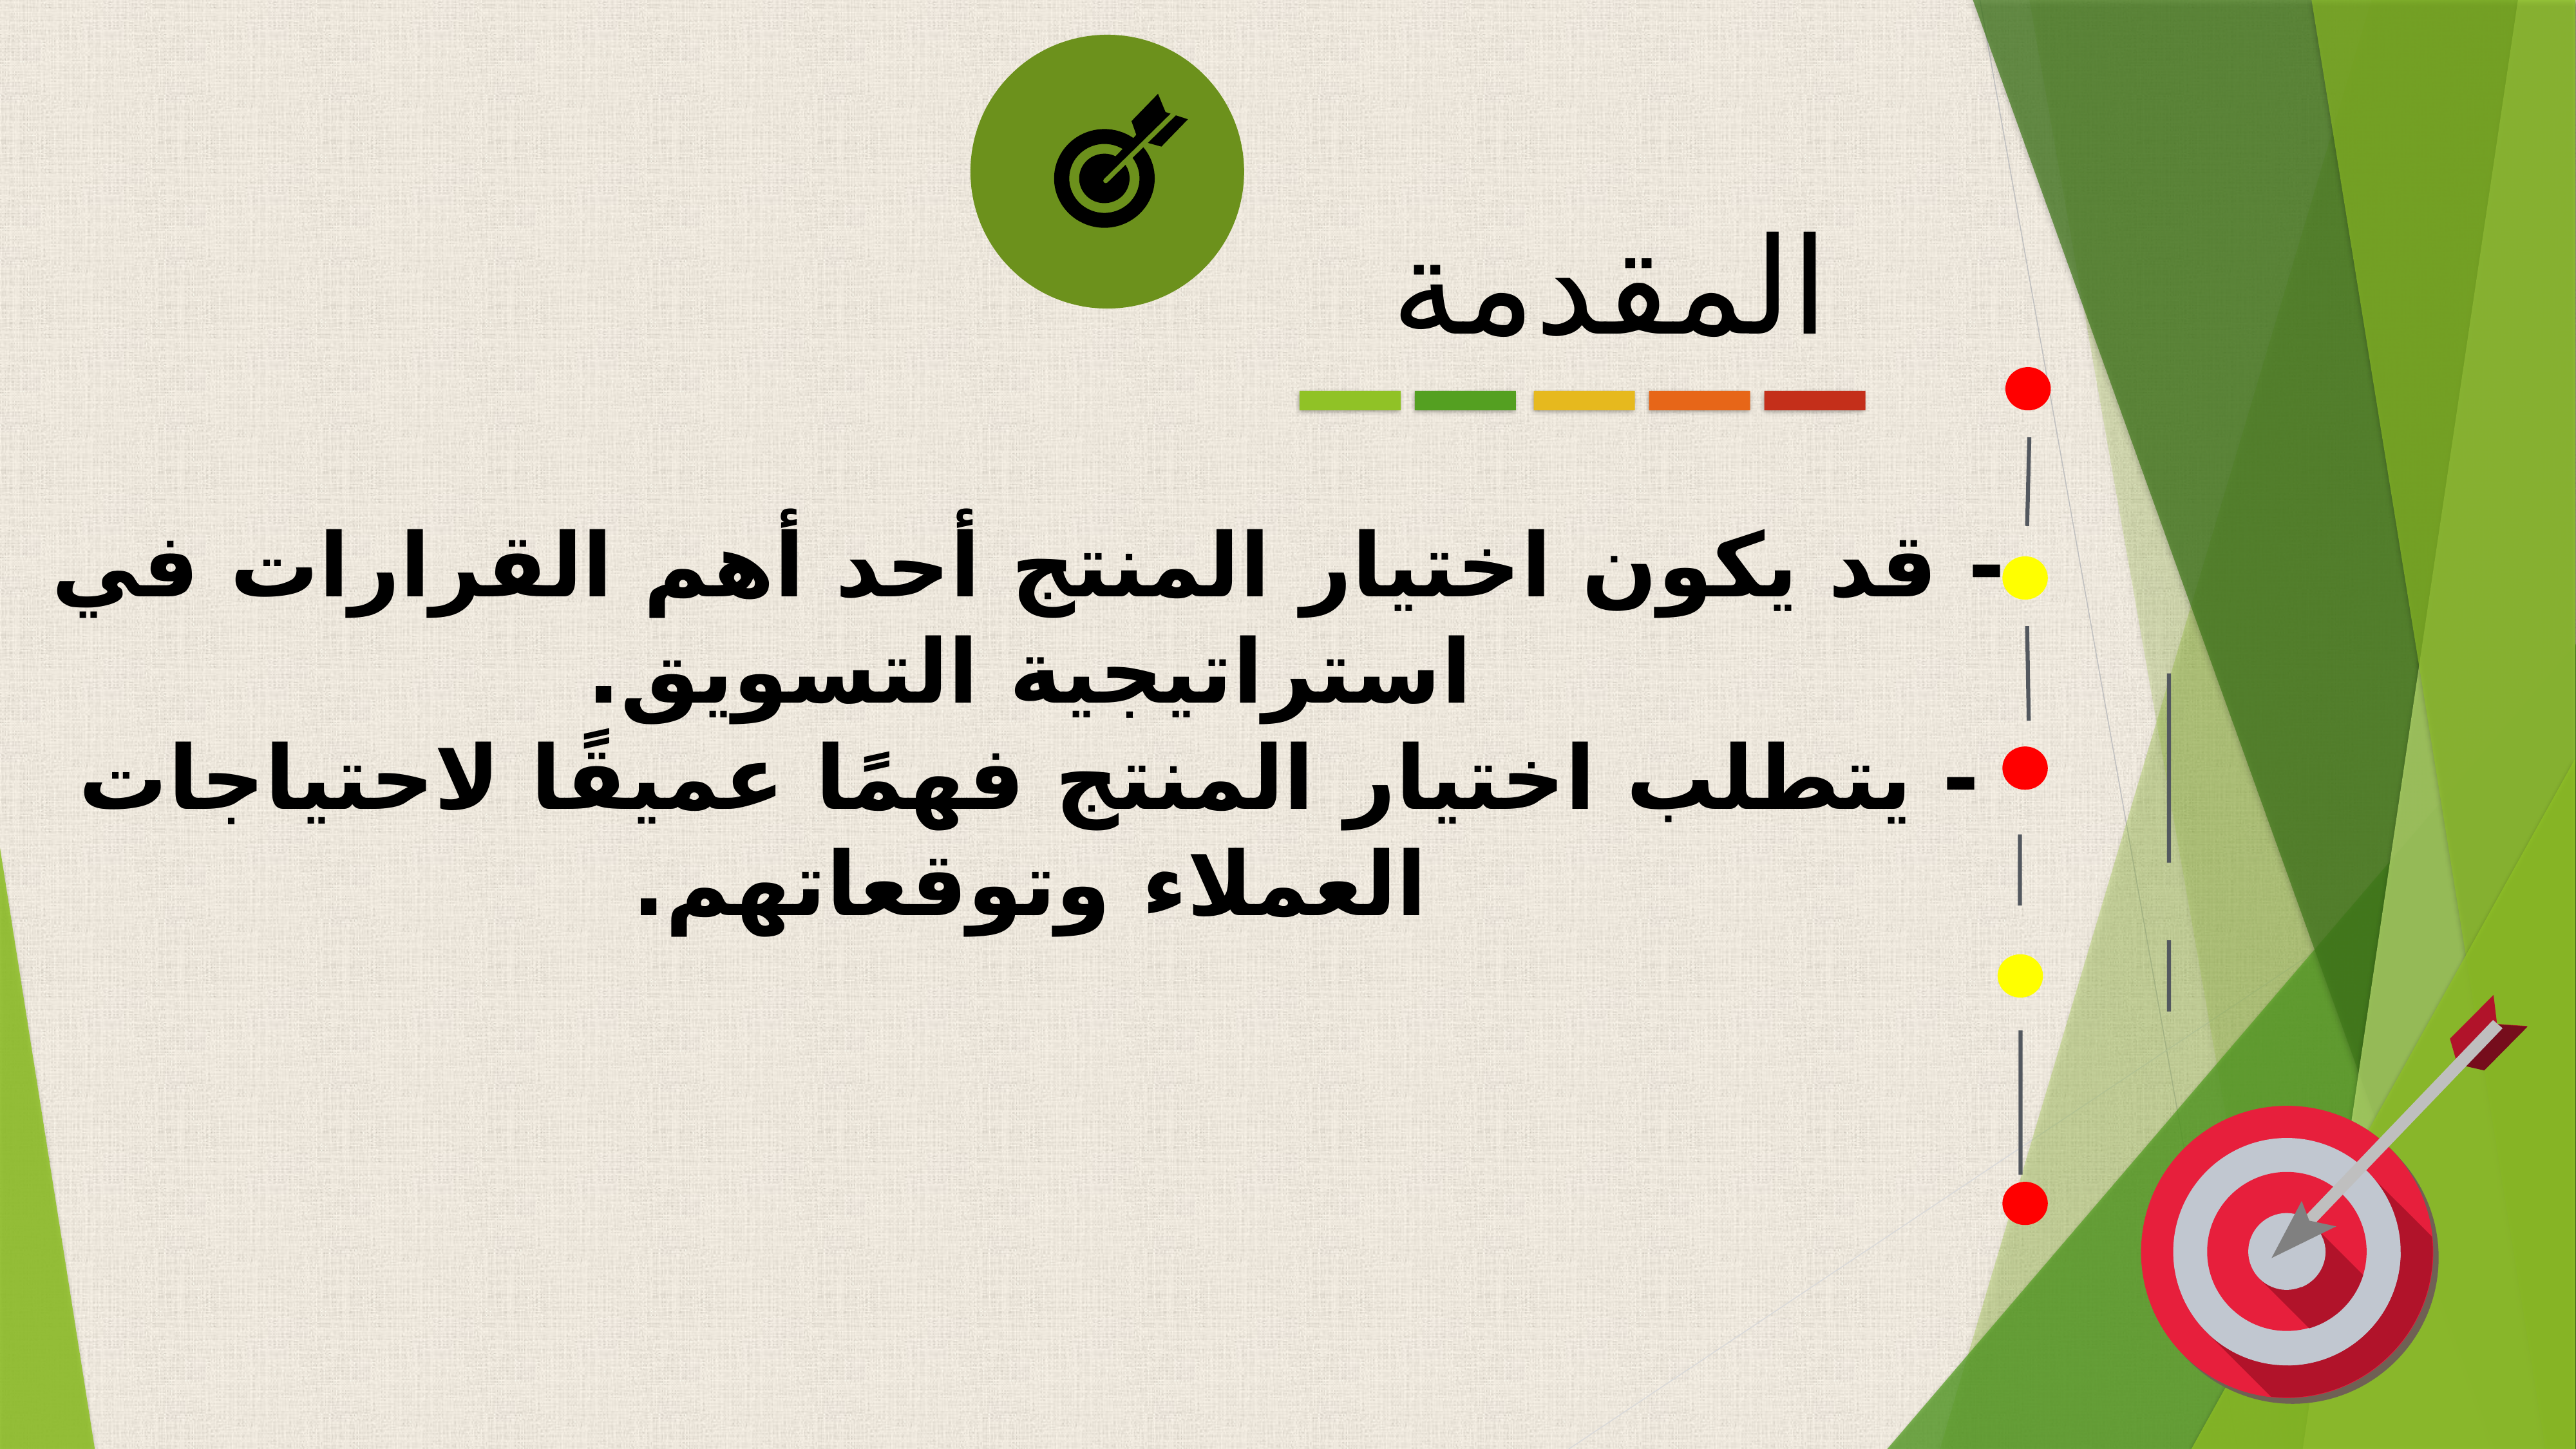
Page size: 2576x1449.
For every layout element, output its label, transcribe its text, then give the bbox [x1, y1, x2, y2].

text_box [1148, 115, 1188, 147]
text_box [2367, 1147, 2433, 1240]
text_box [2248, 1213, 2301, 1290]
text_box [1054, 93, 1171, 228]
text_box [2189, 1161, 2439, 1404]
text_box [2450, 994, 2497, 1059]
text_box [2263, 1234, 2363, 1329]
text_box [2318, 1195, 2367, 1274]
text_box [2173, 1138, 2357, 1366]
text_box [2232, 1195, 2401, 1366]
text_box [1299, 390, 1866, 411]
text_box [2002, 746, 2048, 790]
text_box [2273, 1235, 2326, 1287]
text_box [2141, 1106, 2379, 1397]
text_box [2344, 1170, 2401, 1251]
text_box [2271, 1200, 2336, 1258]
text_box المقدمة [1386, 194, 1835, 366]
text_box [2467, 1024, 2528, 1071]
text_box [2210, 1182, 2433, 1398]
text_box [1997, 954, 2043, 998]
text_box [2002, 1182, 2048, 1226]
text_box [2307, 1019, 2503, 1222]
text_box [970, 34, 1244, 309]
text_box [2207, 1171, 2333, 1331]
text_box - قد يكون اختيار المنتج أحد أهم القرارات في استراتيجية التسويق. - يتطلب اختيار المنتج فهمًا عميقًا لاحتياجات العملاء وتوقعاتهم. [14, 503, 2046, 1045]
text_box [2005, 367, 2051, 411]
